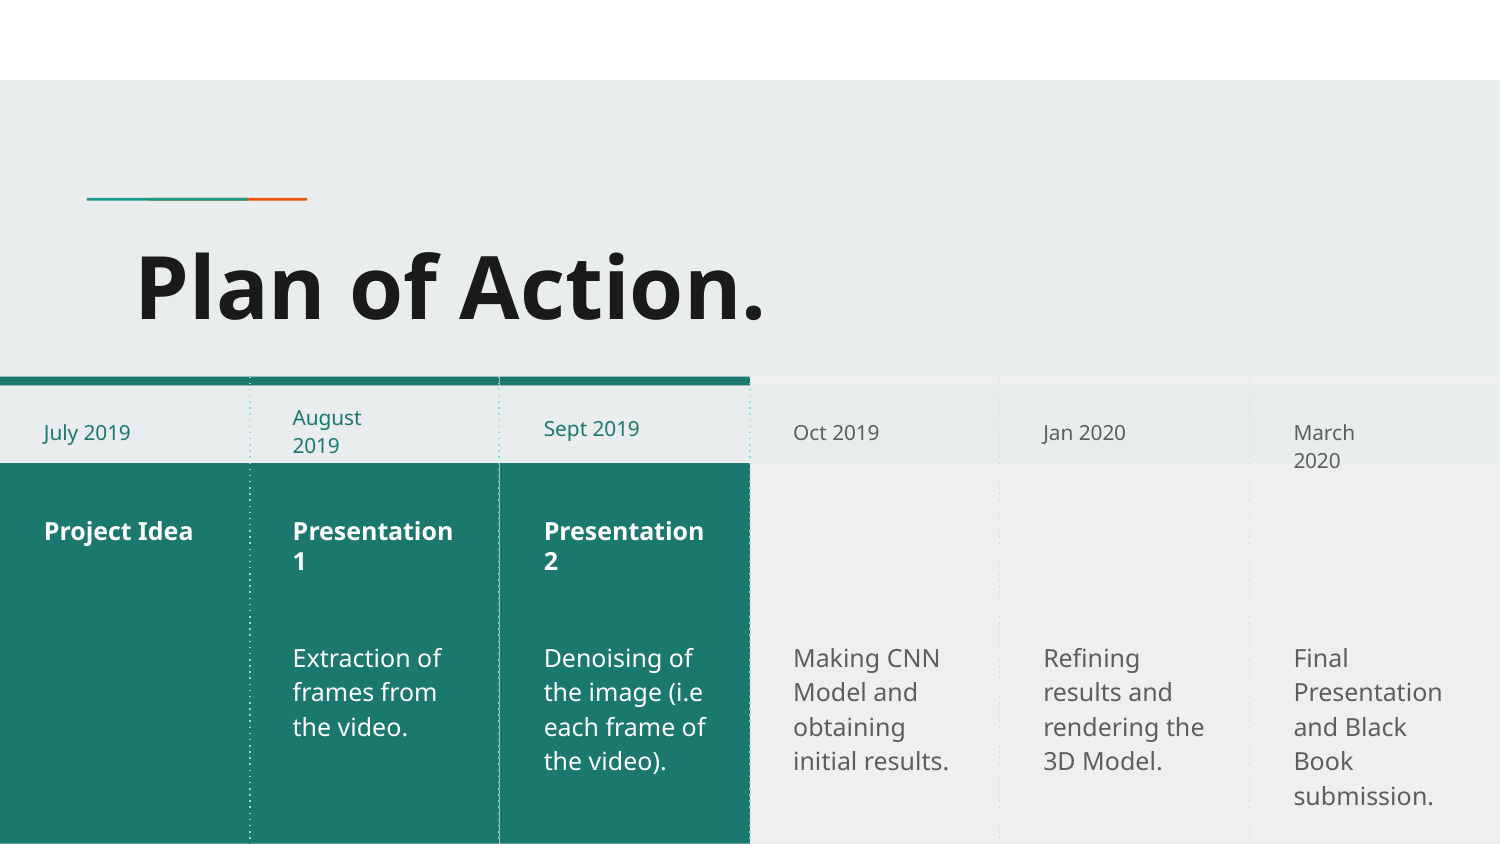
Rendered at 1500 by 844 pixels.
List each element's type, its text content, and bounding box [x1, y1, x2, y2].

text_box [1002, 376, 1250, 844]
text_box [499, 376, 751, 844]
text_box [1252, 376, 1500, 844]
title Plan of Action. [119, 216, 1381, 374]
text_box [751, 376, 1000, 844]
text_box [0, 376, 251, 844]
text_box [251, 376, 497, 844]
